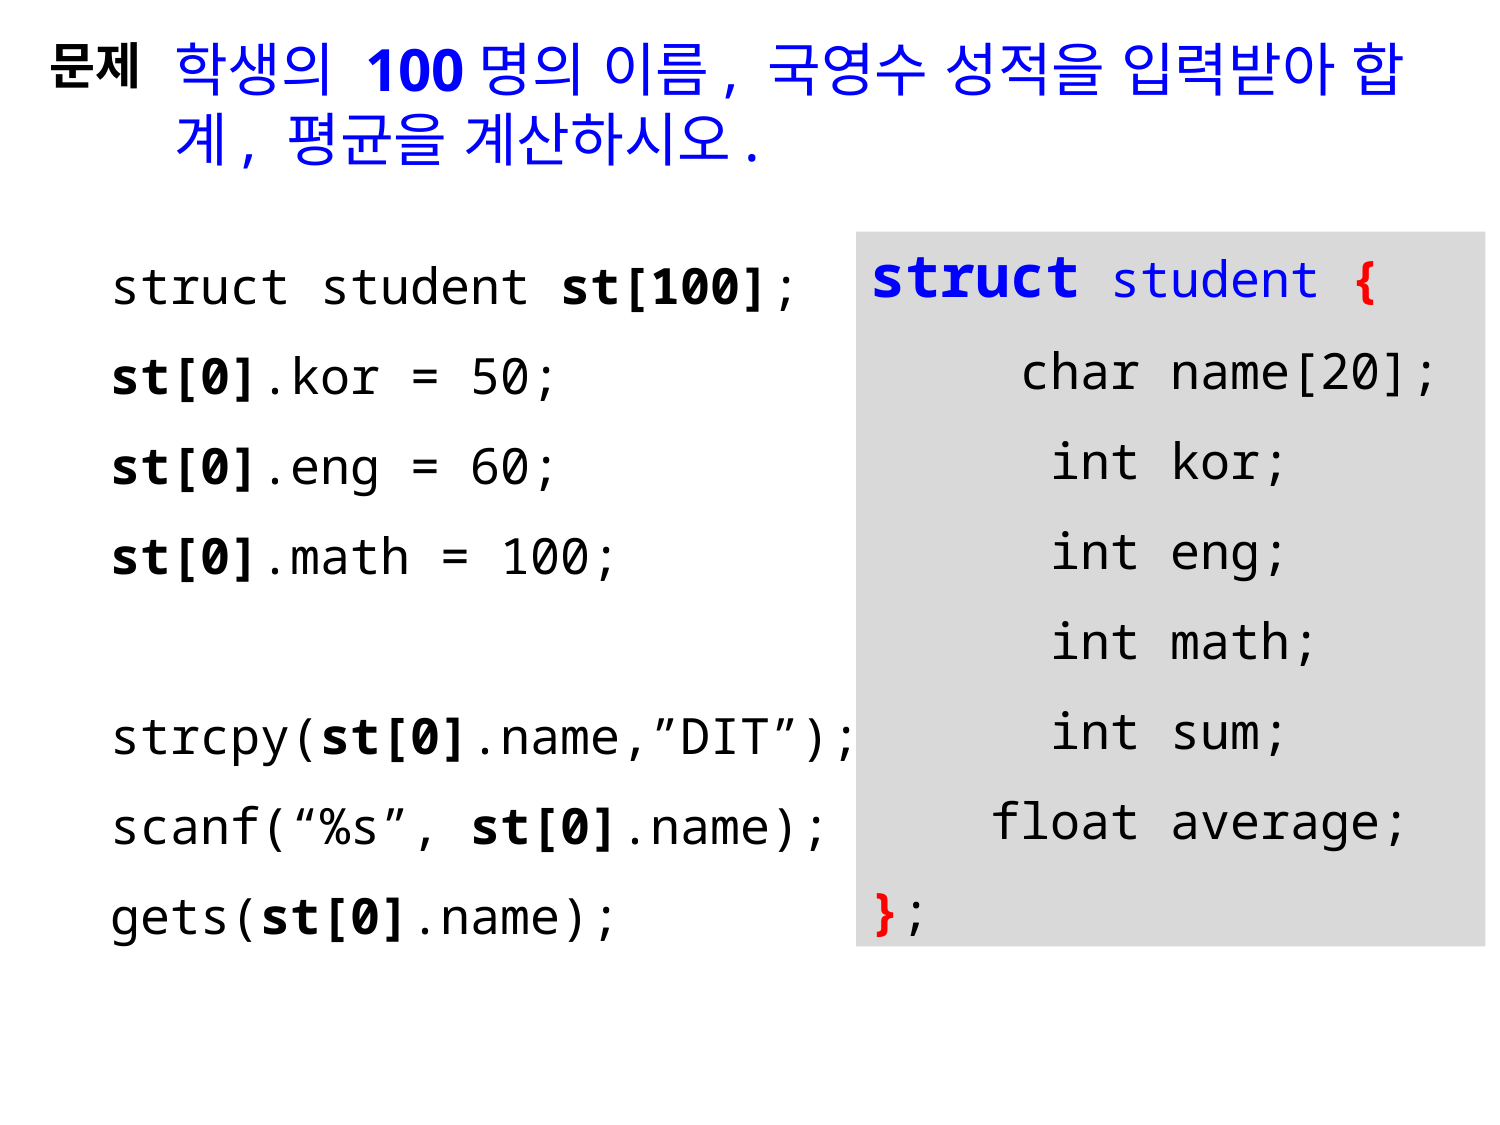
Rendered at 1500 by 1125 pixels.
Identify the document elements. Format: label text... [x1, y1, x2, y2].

text_box struct student { char name[20]; int kor; int eng; int math; int sum; float average; }; [856, 231, 1486, 947]
text_box struct student st[100]; st[0].kor = 50; st[0].eng = 60; st[0].math = 100; strcpy(st[0].name,”DIT”); scanf(“%s”, st[0].name); gets(st[0].name); [95, 217, 876, 952]
text_box 학생의 100명의 이름, 국영수 성적을 입력받아 합계, 평균을 계산하시오. [159, 26, 1500, 181]
text_box 문제 [35, 26, 157, 102]
